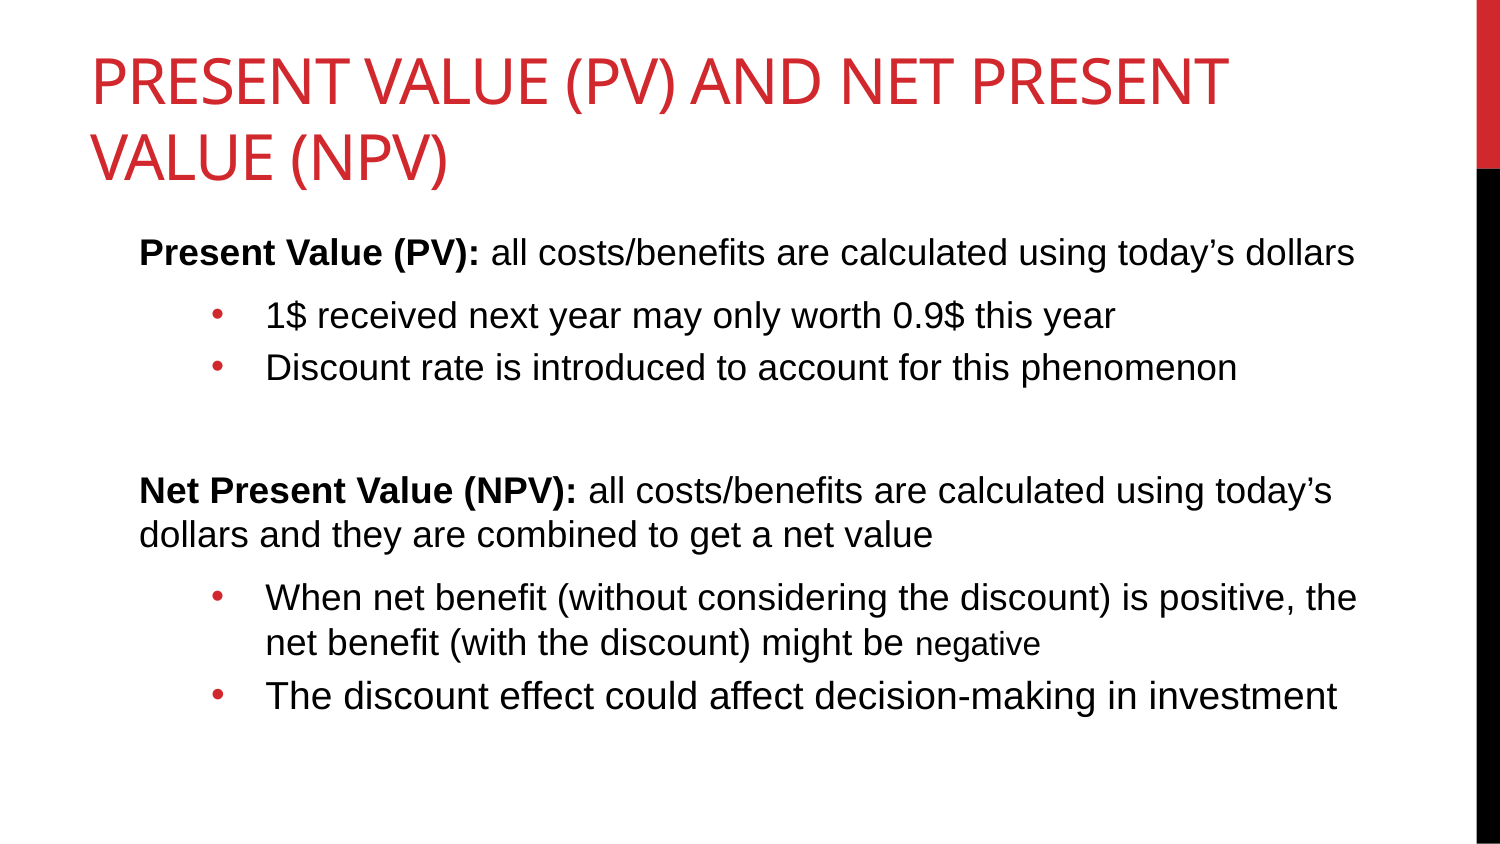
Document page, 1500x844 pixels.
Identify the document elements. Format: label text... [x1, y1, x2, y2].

list Present Value (PV): all costs/benefits are calculated using today’s dollars 1$ received next year may only worth 0.9$ this year Discount rate is introduced to account for this phenomenon Net Present Value (NPV): all costs/benefits are calculated using today’s dollars and they are combined to get a net value When net benefit (without considering the discount) is positive, the net benefit (with the discount) might be negative The discount effect could affect decision-making in investment [124, 221, 1375, 760]
title Present value (PV) and net present value (NPV) [75, 32, 1424, 201]
